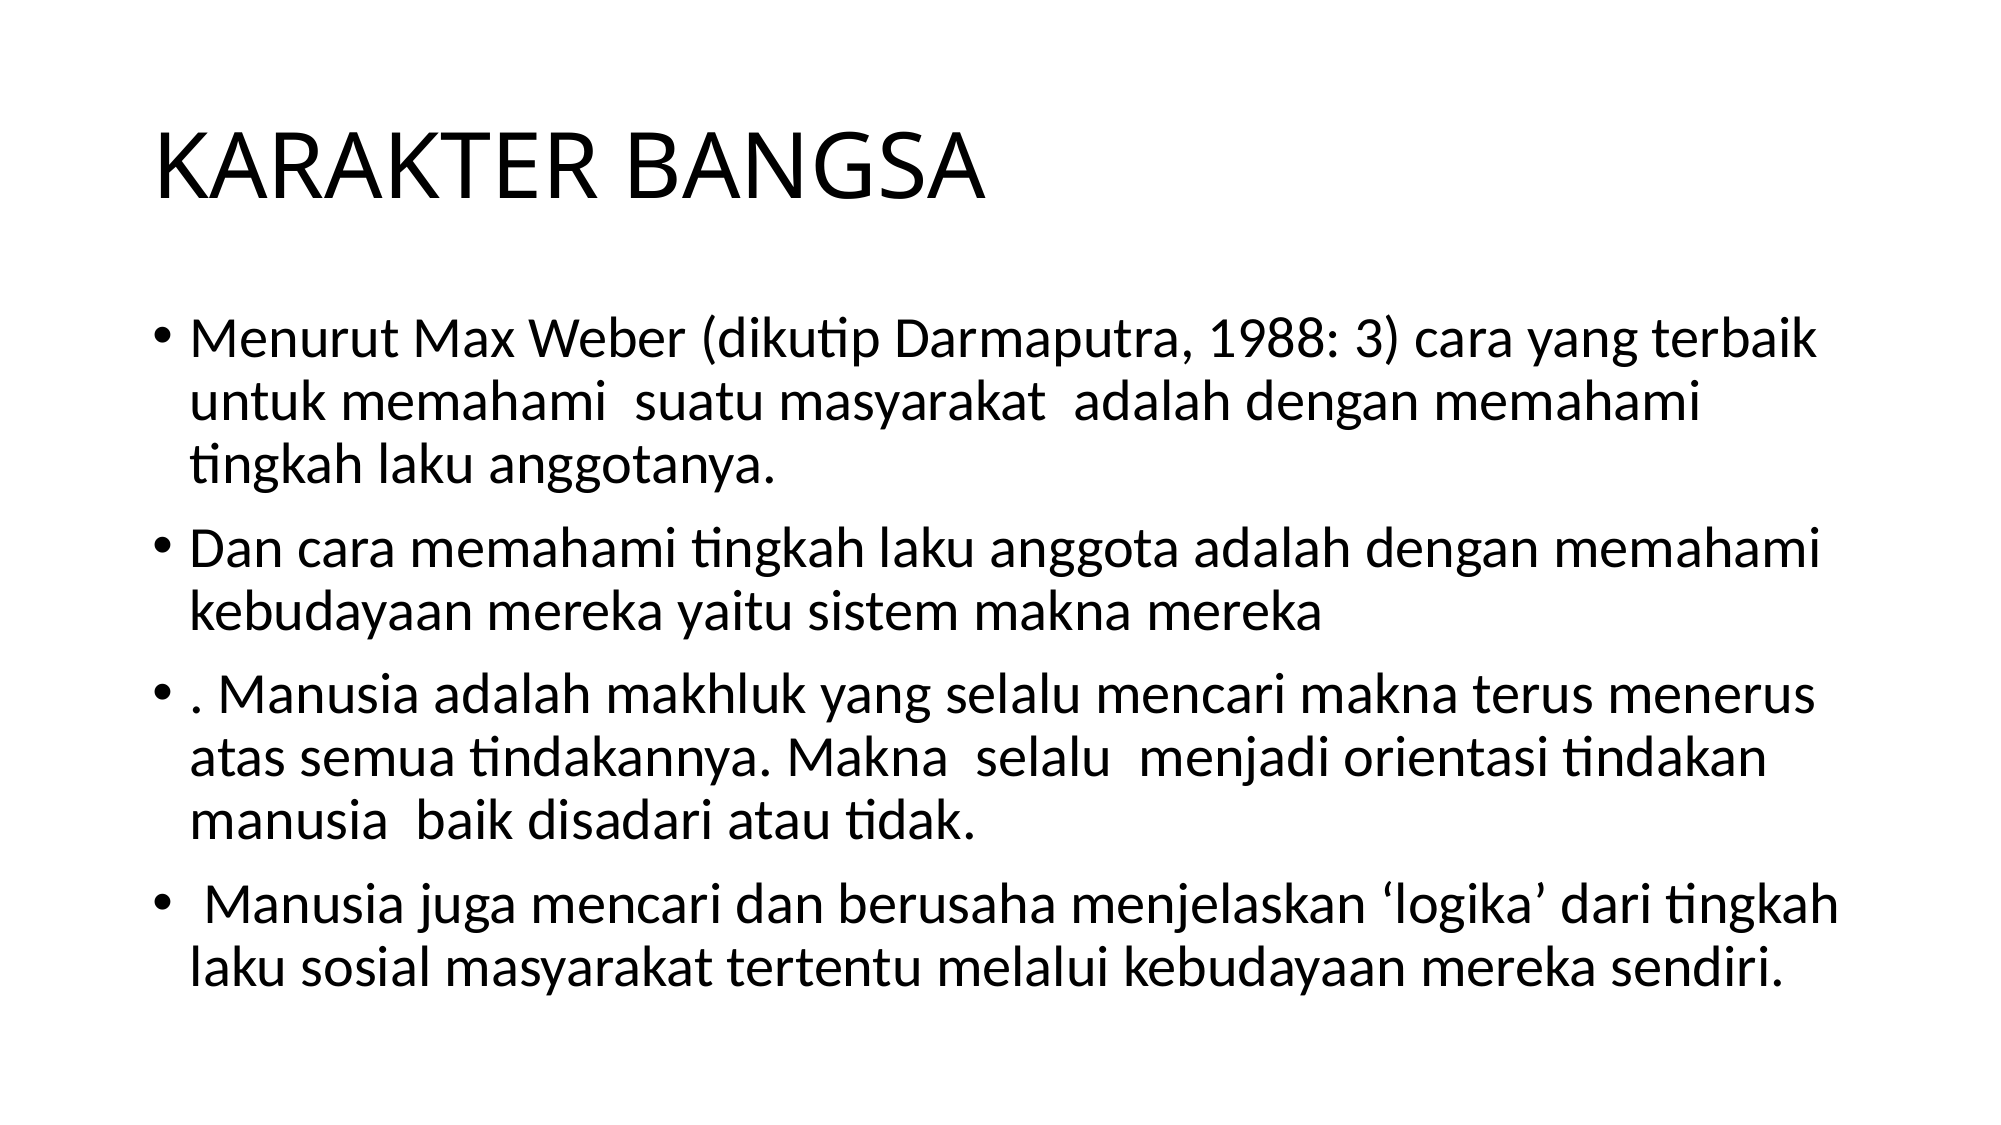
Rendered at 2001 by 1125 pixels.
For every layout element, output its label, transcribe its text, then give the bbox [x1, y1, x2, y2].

list Menurut Max Weber (dikutip Darmaputra, 1988: 3) cara yang terbaik untuk memahami suatu masyarakat adalah dengan memahami tingkah laku anggotanya. Dan cara memahami tingkah laku anggota adalah dengan memahami kebudayaan mereka yaitu sistem makna mereka . Manusia adalah makhluk yang selalu mencari makna terus menerus atas semua tindakannya. Makna selalu menjadi orientasi tindakan manusia baik disadari atau tidak. Manusia juga mencari dan berusaha menjelaskan ‘logika’ dari tingkah laku sosial masyarakat tertentu melalui kebudayaan mereka sendiri. [137, 299, 1863, 1014]
title KARAKTER BANGSA [137, 59, 1863, 278]
